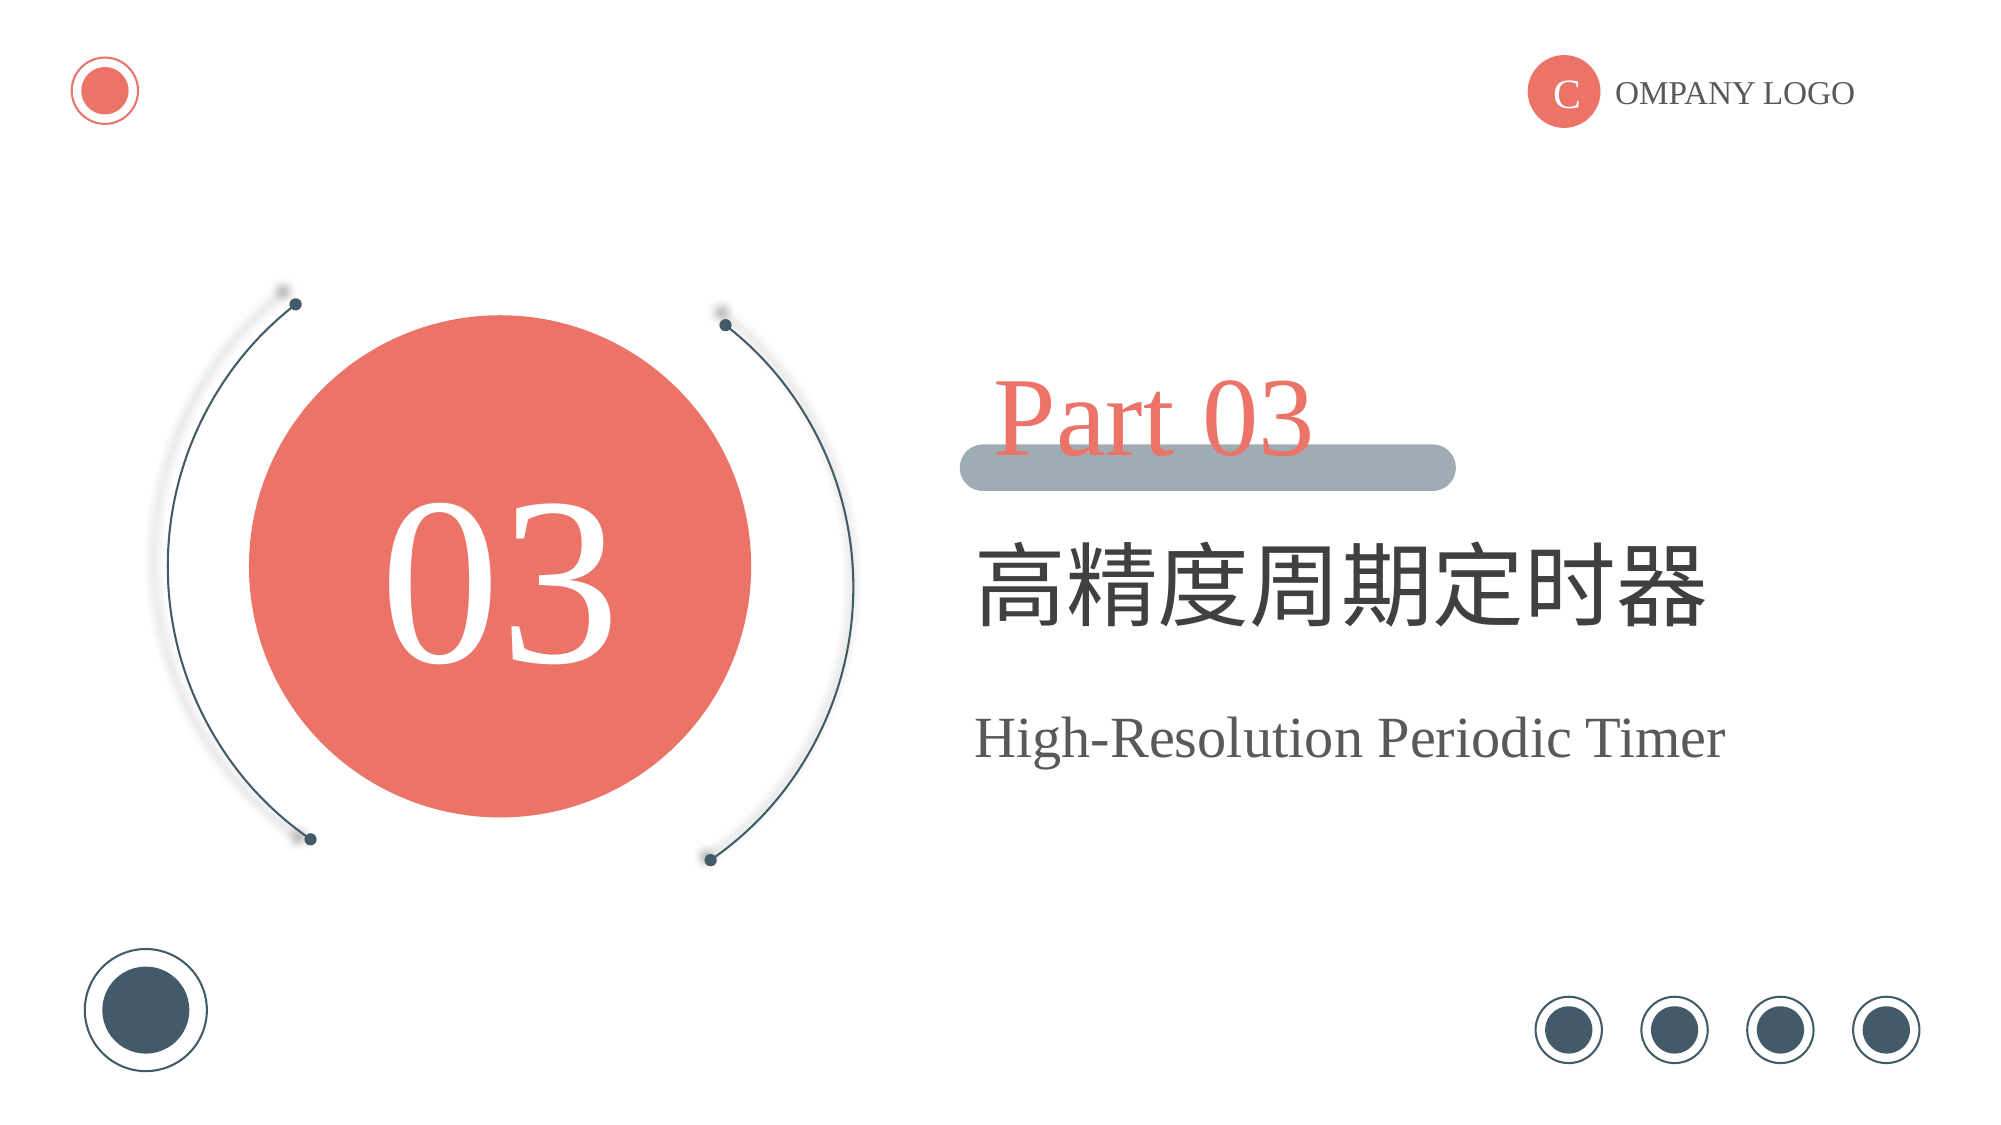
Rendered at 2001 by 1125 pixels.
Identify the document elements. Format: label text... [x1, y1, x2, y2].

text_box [1527, 55, 1952, 128]
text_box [1535, 996, 1920, 1063]
text_box 03 [349, 314, 665, 819]
text_box [167, 298, 501, 846]
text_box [84, 949, 207, 1072]
text_box High-Resolution Periodic Timer [959, 691, 1825, 777]
text_box [520, 319, 854, 867]
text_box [959, 335, 1456, 491]
text_box 高精度周期定时器 [959, 520, 1825, 646]
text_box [71, 57, 139, 124]
